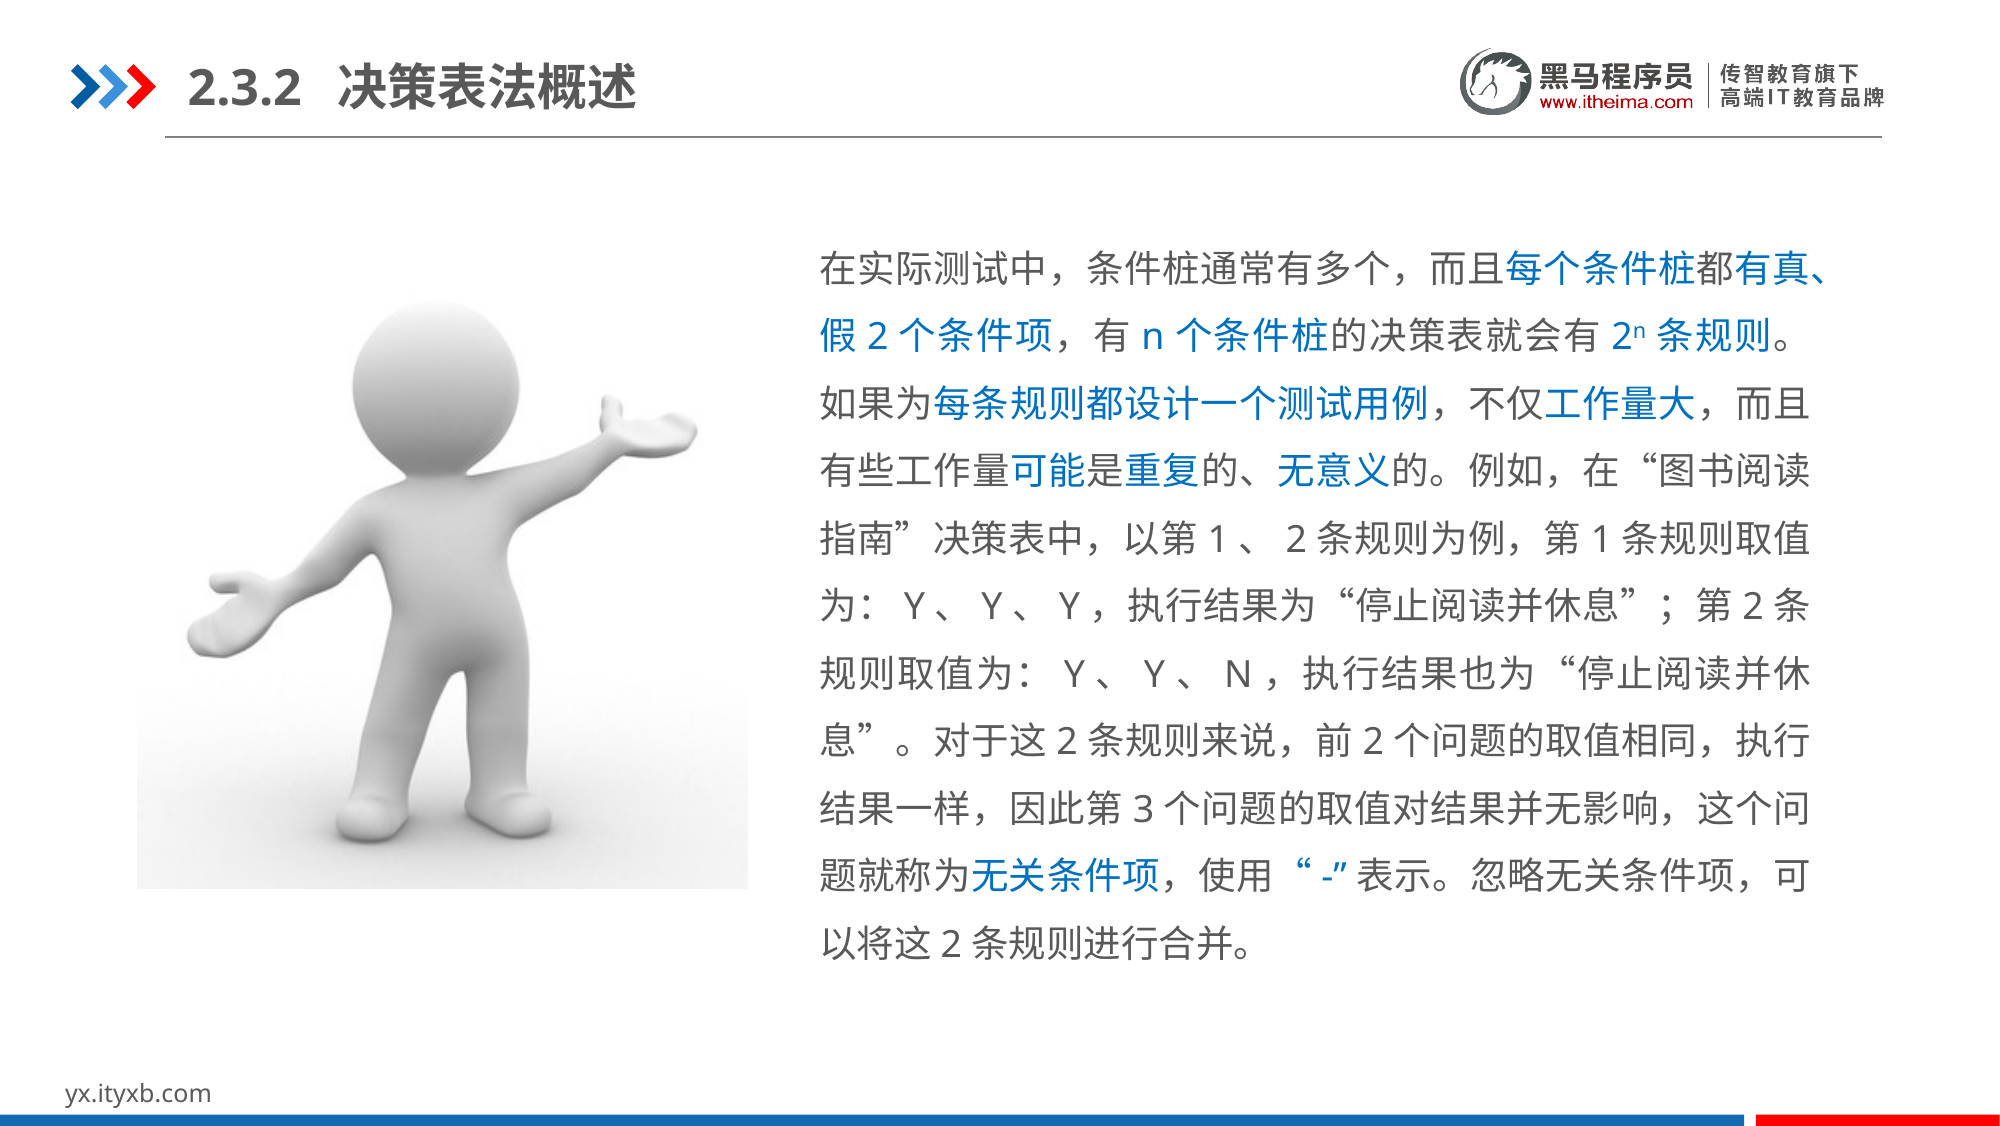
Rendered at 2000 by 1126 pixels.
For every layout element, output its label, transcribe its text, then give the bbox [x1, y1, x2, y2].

picture [137, 231, 748, 890]
text_box 2.3.2 决策表法概述 [187, 43, 827, 127]
text_box 在实际测试中，条件桩通常有多个，而且每个条件桩都有真、假2个条件项，有n个条件桩的决策表就会有2n条规则。如果为每条规则都设计一个测试用例，不仅工作量大，而且有些工作量可能是重复的、无意义的。例如，在“图书阅读指南”决策表中，以第1、2条规则为例，第1条规则取值为：Y、Y、Y，执行结果为“停止阅读并休息”；第2条规则取值为：Y、Y、N，执行结果也为“停止阅读并休息”。对于这2条规则来说，前2个问题的取值相同，执行结果一样，因此第3个问题的取值对结果并无影响，这个问题就称为无关条件项，使用“-”表示。忽略无关条件项，可以将这2条规则进行合并。 [799, 212, 1831, 975]
picture [1460, 48, 1887, 115]
